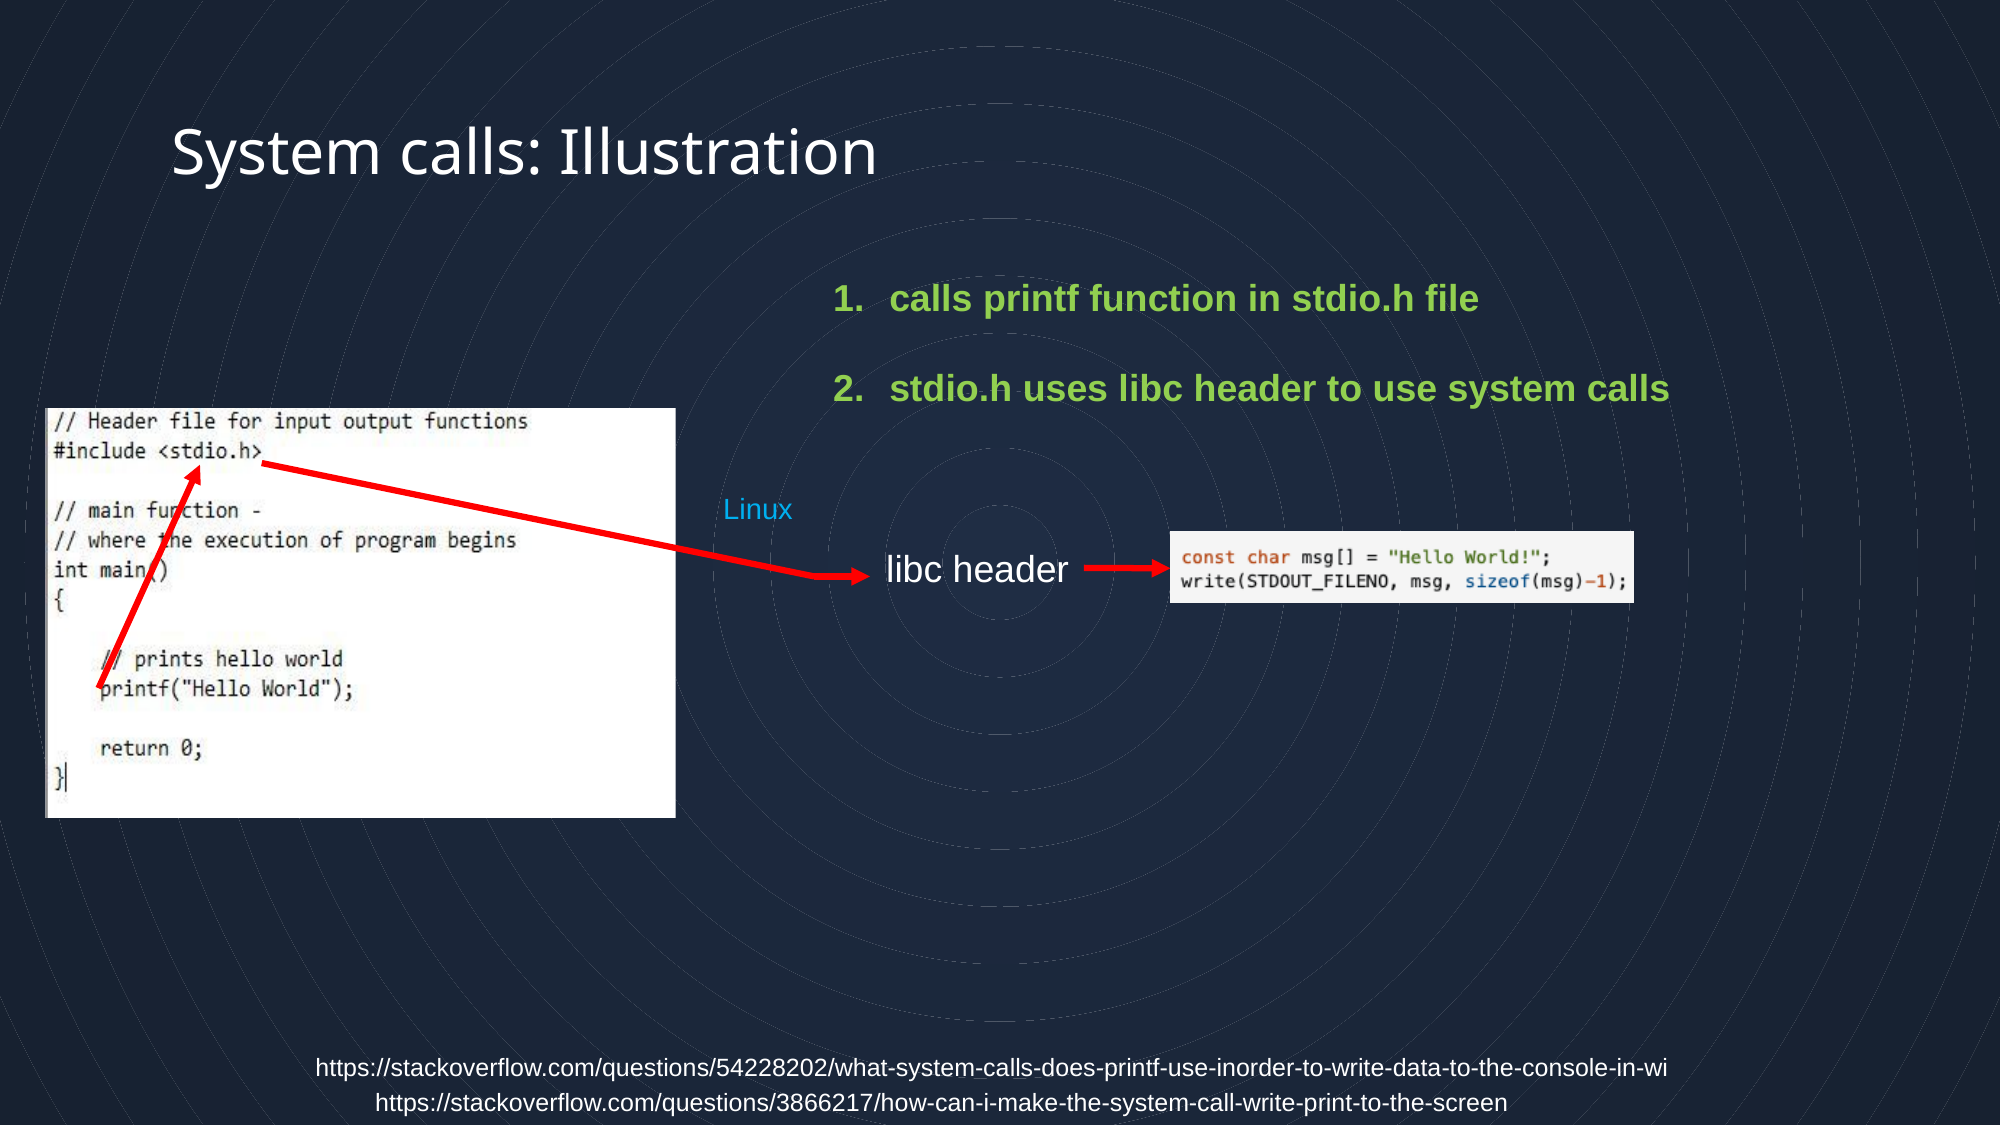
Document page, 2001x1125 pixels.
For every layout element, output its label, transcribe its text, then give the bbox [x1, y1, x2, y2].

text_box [261, 462, 815, 577]
text_box https://stackoverflow.com/questions/54228202/what-system-calls-does-printf-use-inorder-to-write-data-to-the-console-in-wi [300, 1044, 1700, 1090]
picture [1170, 531, 1634, 603]
title System calls: Illustration [156, 97, 1844, 223]
text_box calls printf function in stdio.h file stdio.h uses libc header to use system calls [818, 266, 1686, 461]
picture [45, 408, 676, 818]
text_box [98, 464, 201, 689]
text_box libc header [871, 537, 1084, 598]
text_box https://stackoverflow.com/questions/3866217/how-can-i-make-the-system-call-write-print-to-the-screen [360, 1090, 1659, 1125]
